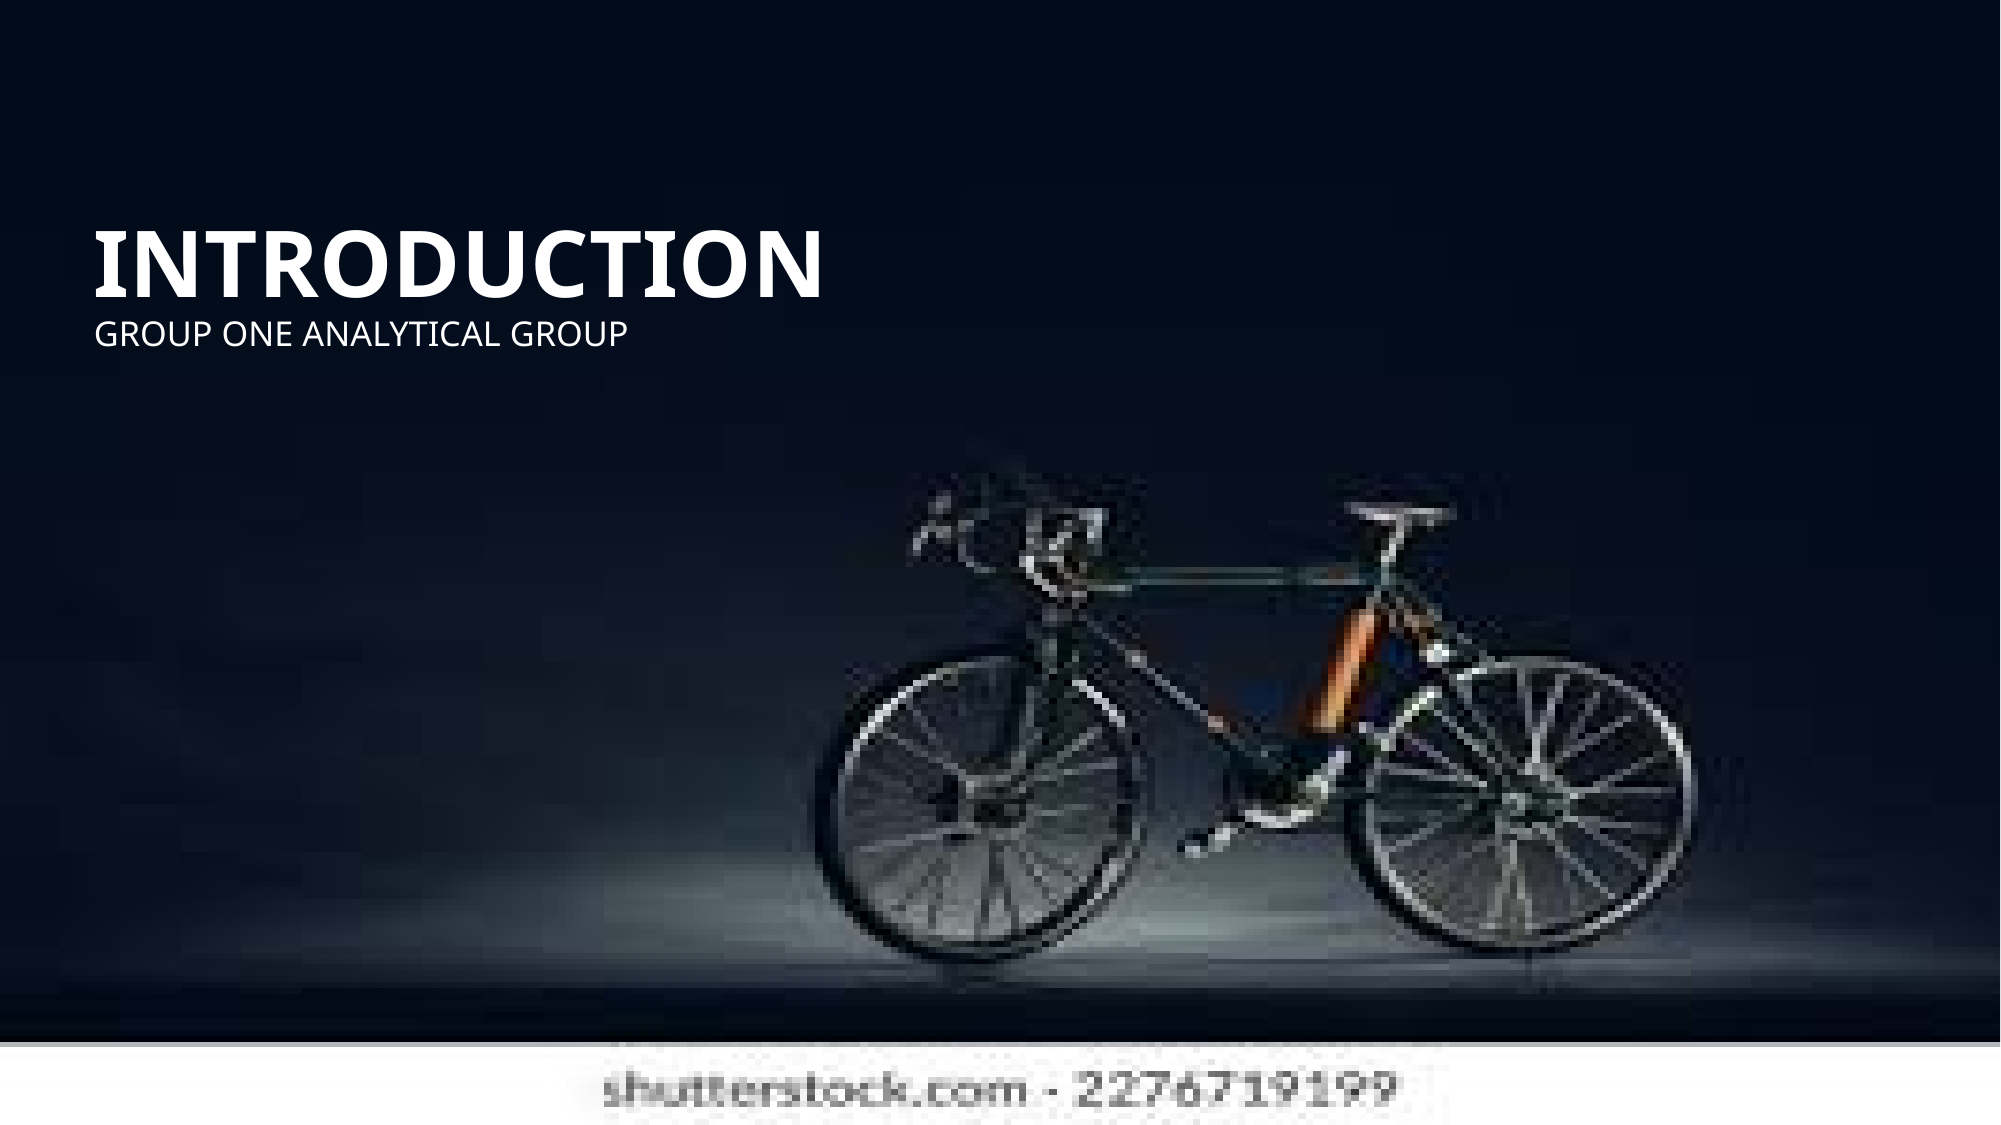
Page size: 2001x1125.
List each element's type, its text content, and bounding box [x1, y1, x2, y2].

picture [0, 0, 2001, 1125]
title INTRODUCTION GROUP ONE ANALYTICAL GROUP [78, 209, 937, 364]
